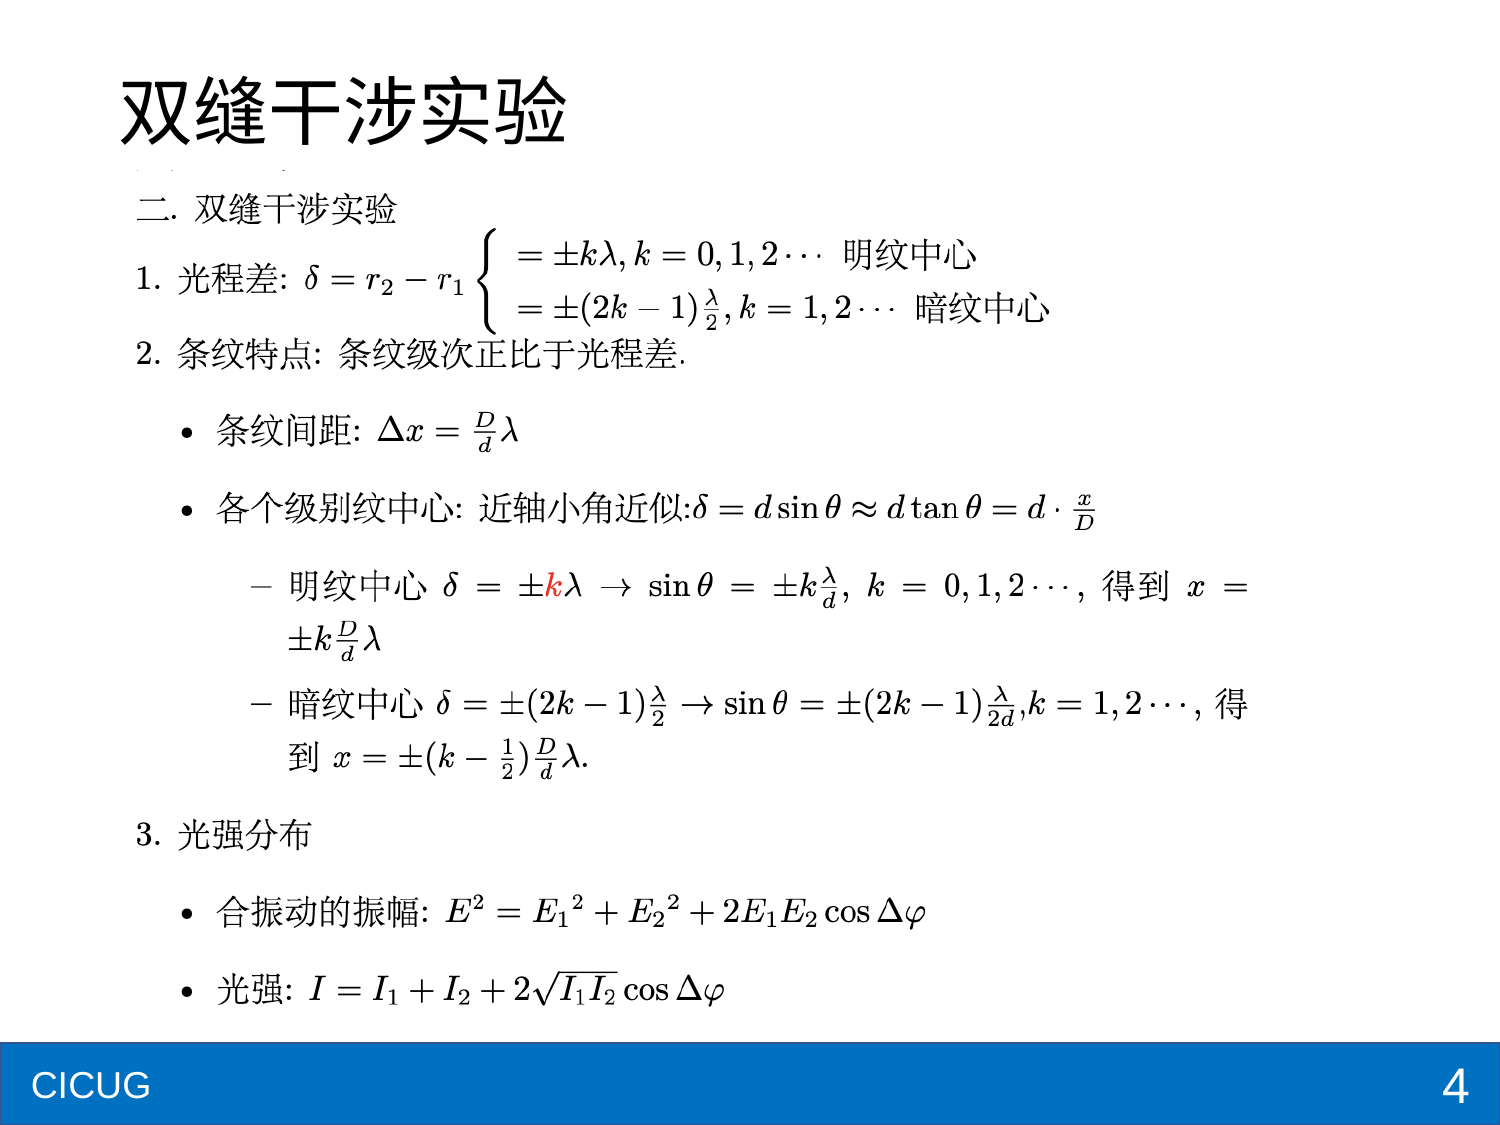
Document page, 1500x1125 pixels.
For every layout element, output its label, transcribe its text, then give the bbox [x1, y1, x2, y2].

title 双缝干涉实验 [103, 59, 1397, 170]
picture [103, 170, 1397, 1039]
slide_number 4 [1147, 1054, 1485, 1114]
